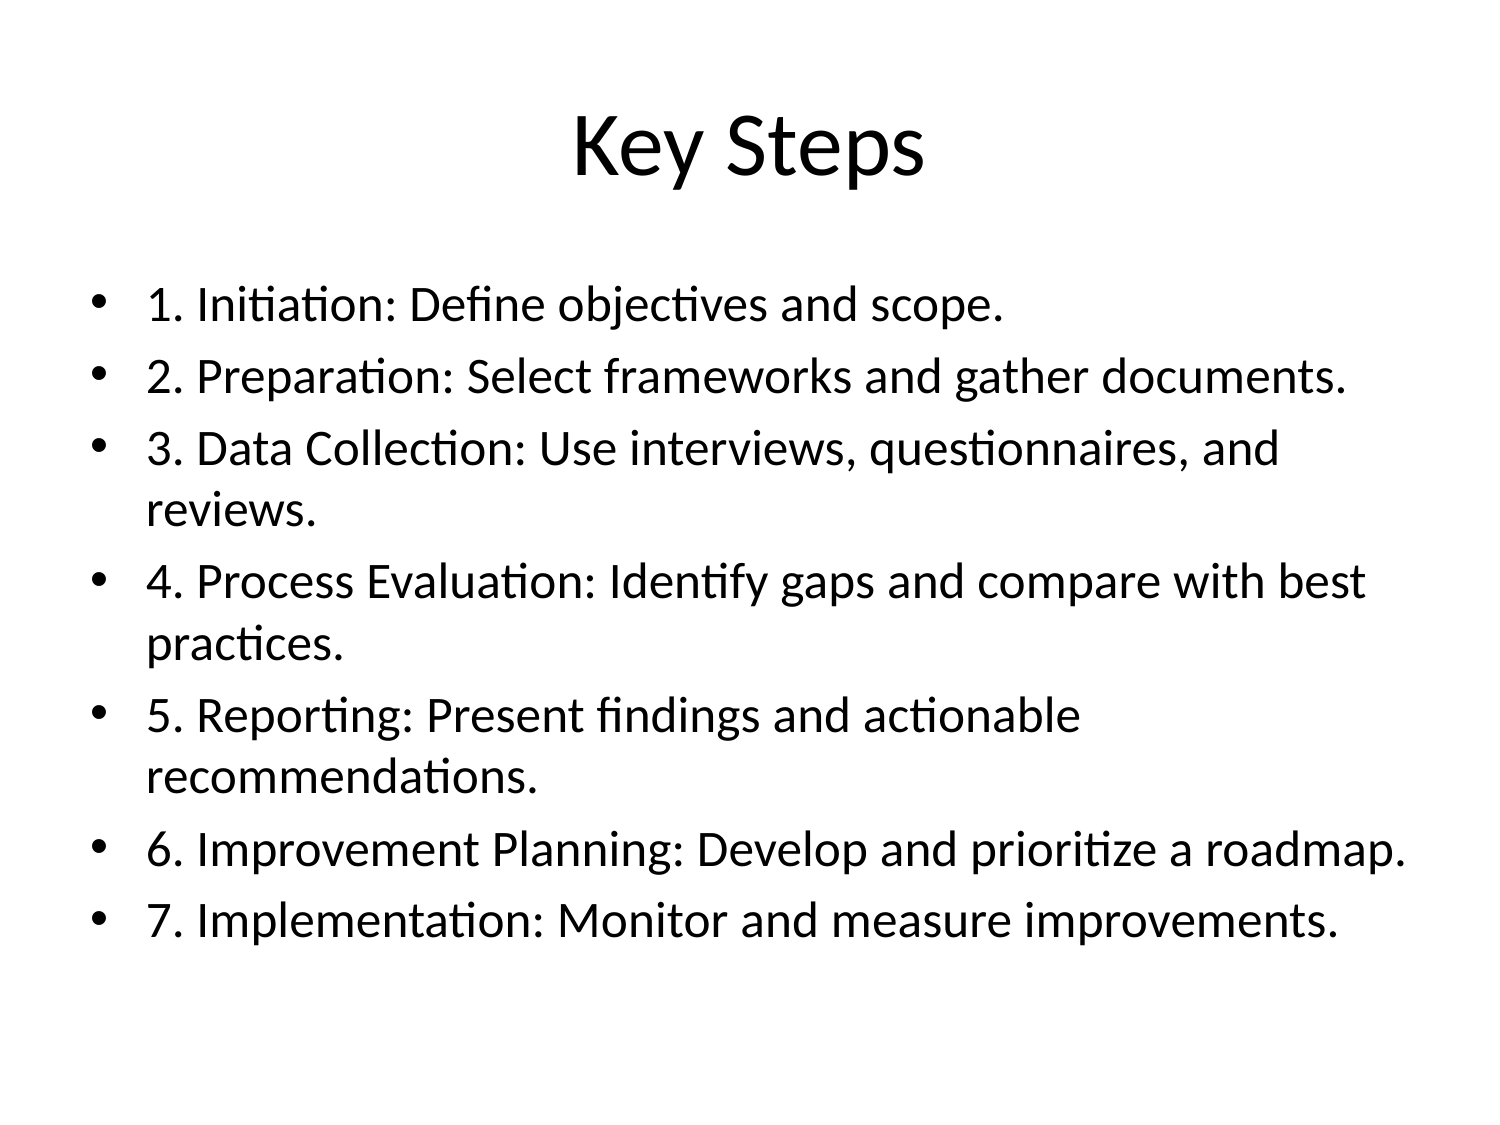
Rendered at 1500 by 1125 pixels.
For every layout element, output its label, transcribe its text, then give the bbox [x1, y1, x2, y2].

list 1. Initiation: Define objectives and scope. 2. Preparation: Select frameworks and gather documents. 3. Data Collection: Use interviews, questionnaires, and reviews. 4. Process Evaluation: Identify gaps and compare with best practices. 5. Reporting: Present findings and actionable recommendations. 6. Improvement Planning: Develop and prioritize a roadmap. 7. Implementation: Monitor and measure improvements. [75, 262, 1425, 1005]
title Key Steps [75, 45, 1425, 233]
